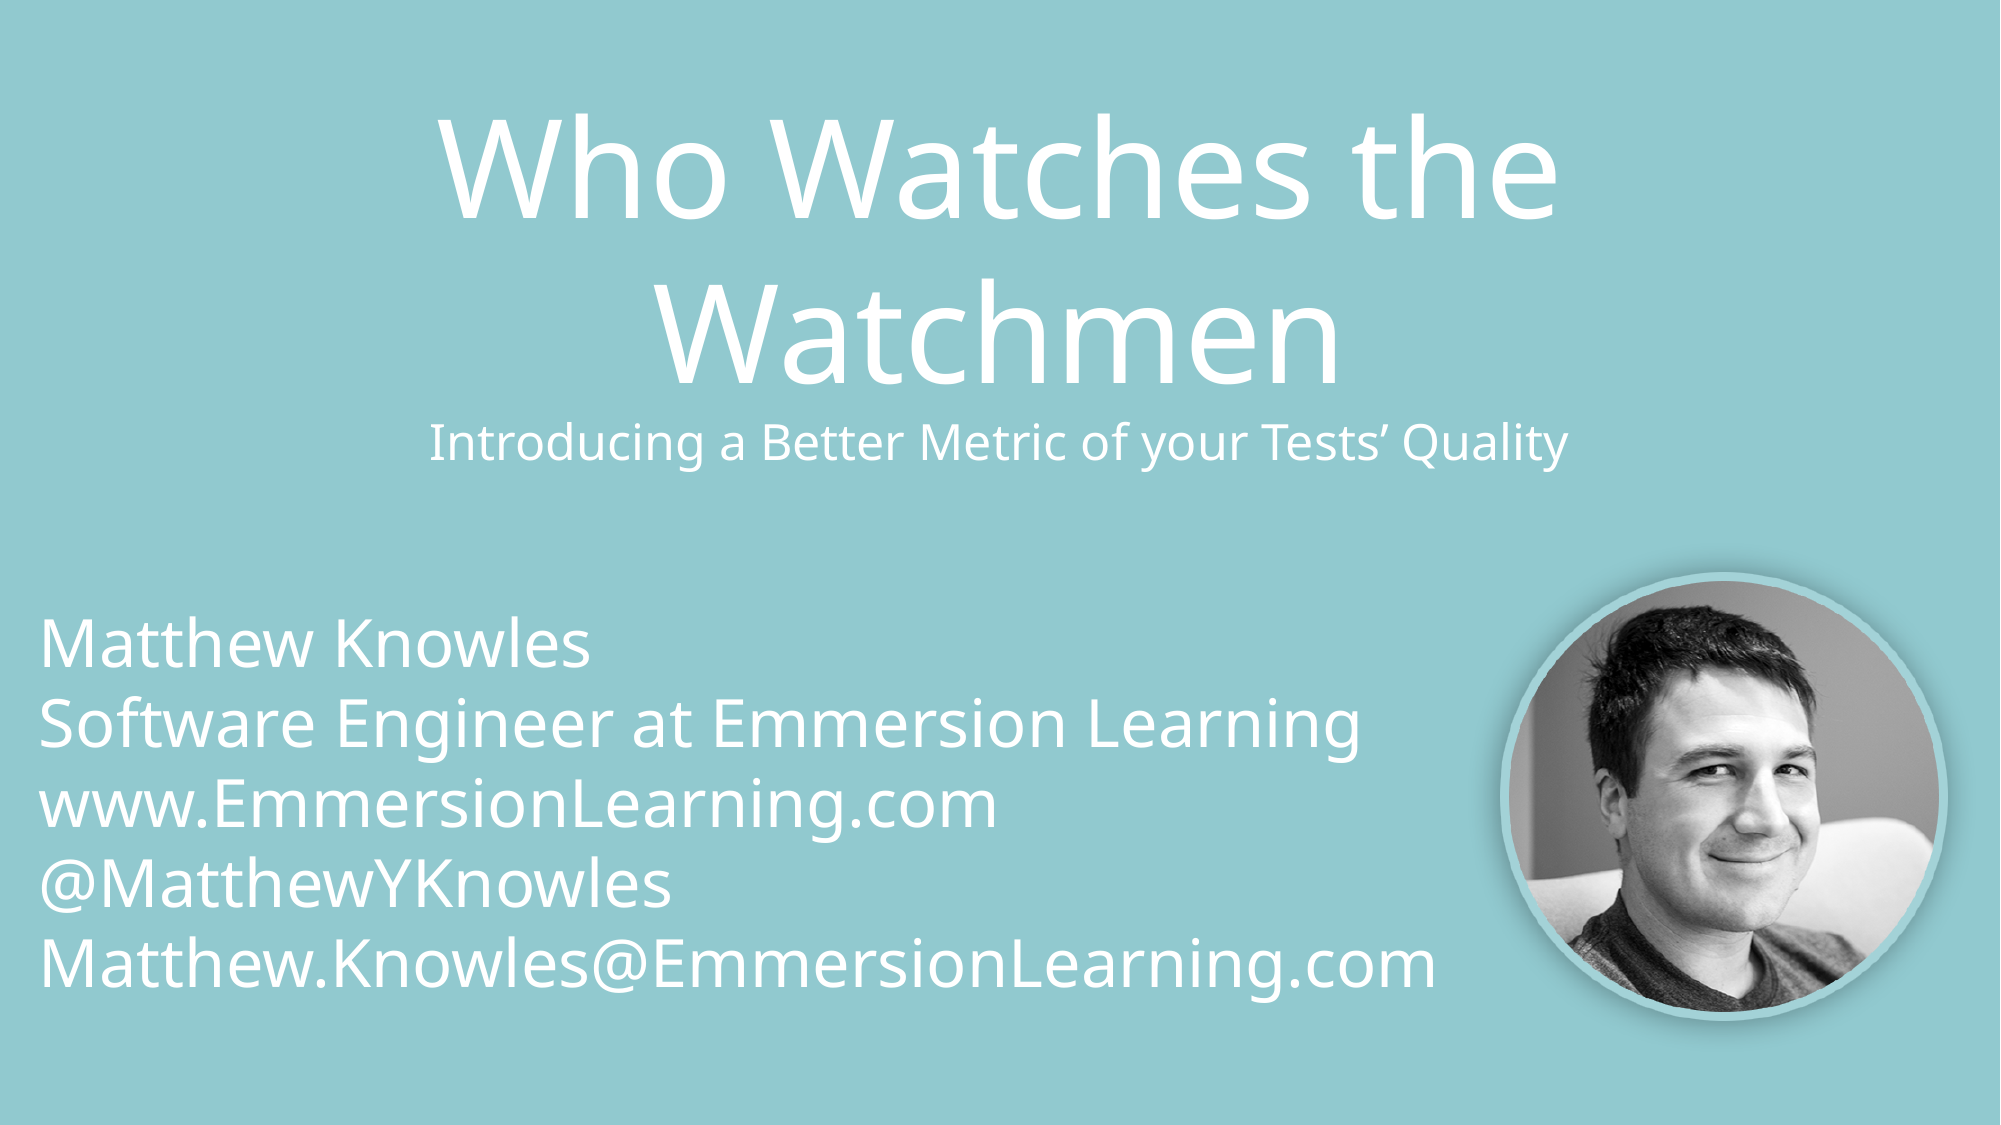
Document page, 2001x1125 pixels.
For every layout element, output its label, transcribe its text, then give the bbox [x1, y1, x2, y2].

text_box Who Watches the Watchmen Introducing a Better Metric of your Tests’ Quality [100, 73, 1900, 479]
picture [1448, 522, 1989, 1063]
text_box Matthew Knowles Software Engineer at Emmersion Learning www.EmmersionLearning.com @MatthewYKnowles Matthew.Knowles@EmmersionLearning.com [31, 593, 1448, 1008]
